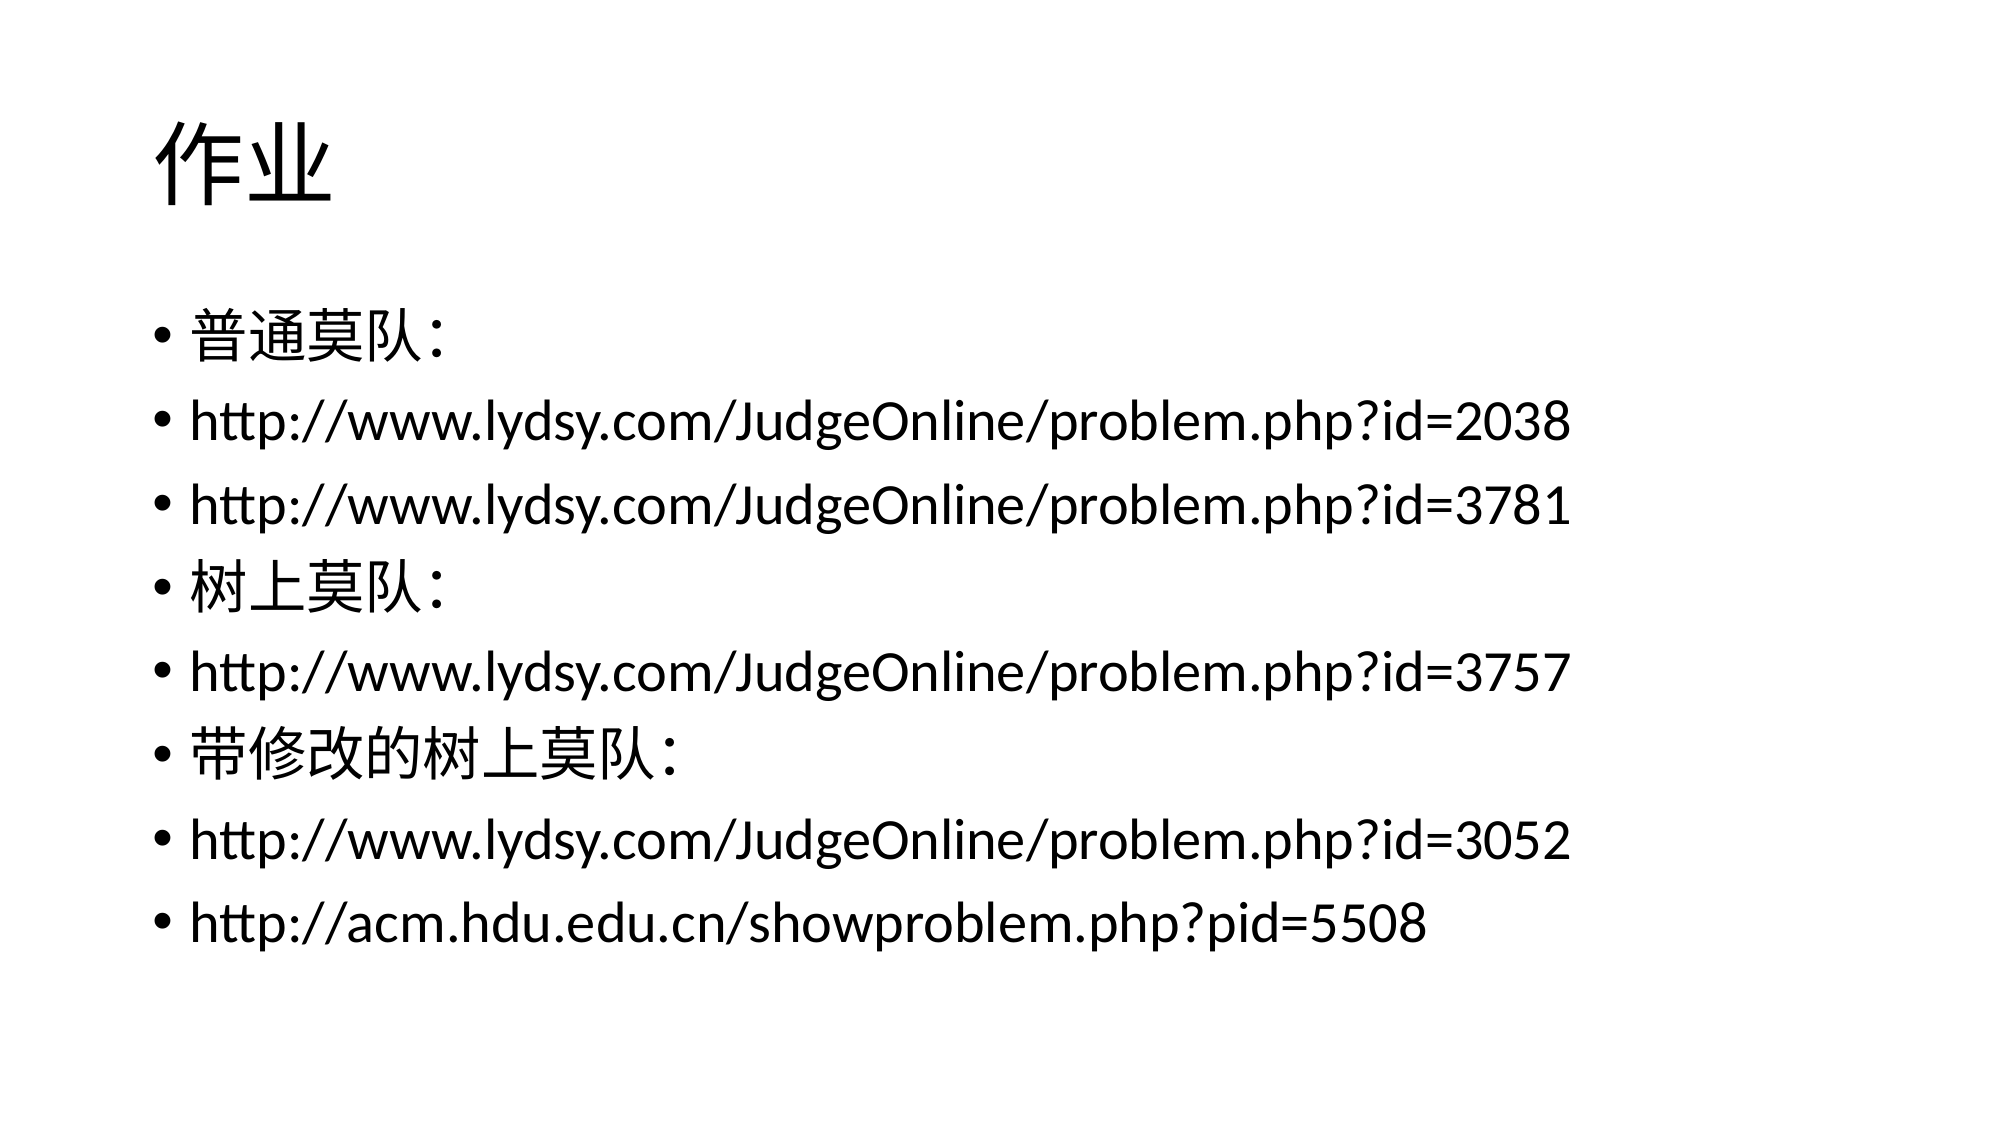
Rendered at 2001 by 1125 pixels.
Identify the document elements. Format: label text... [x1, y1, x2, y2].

list 普通莫队： http://www.lydsy.com/JudgeOnline/problem.php?id=2038 http://www.lydsy.com/JudgeOnline/problem.php?id=3781 树上莫队： http://www.lydsy.com/JudgeOnline/problem.php?id=3757 带修改的树上莫队： http://www.lydsy.com/JudgeOnline/problem.php?id=3052 http://acm.hdu.edu.cn/showproblem.php?pid=5508 [137, 299, 1863, 1014]
title 作业 [137, 59, 1863, 278]
